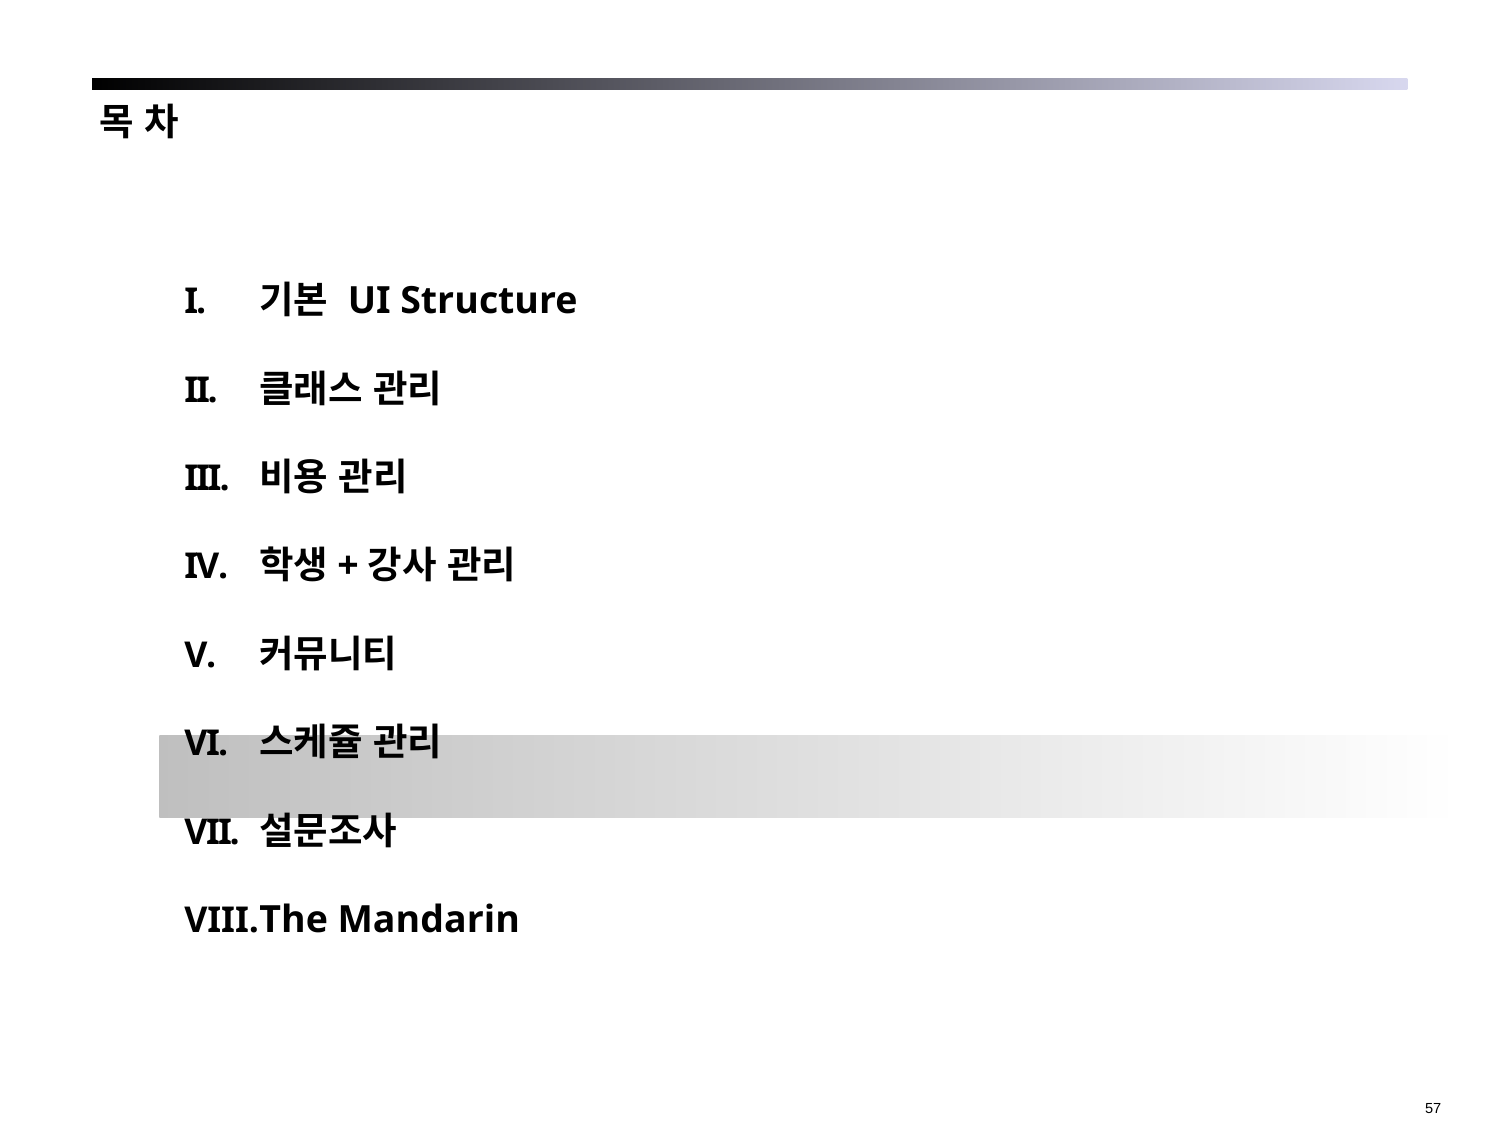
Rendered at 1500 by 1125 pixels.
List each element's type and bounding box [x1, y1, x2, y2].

text_box [159, 255, 1456, 948]
text_box [99, 91, 1500, 225]
